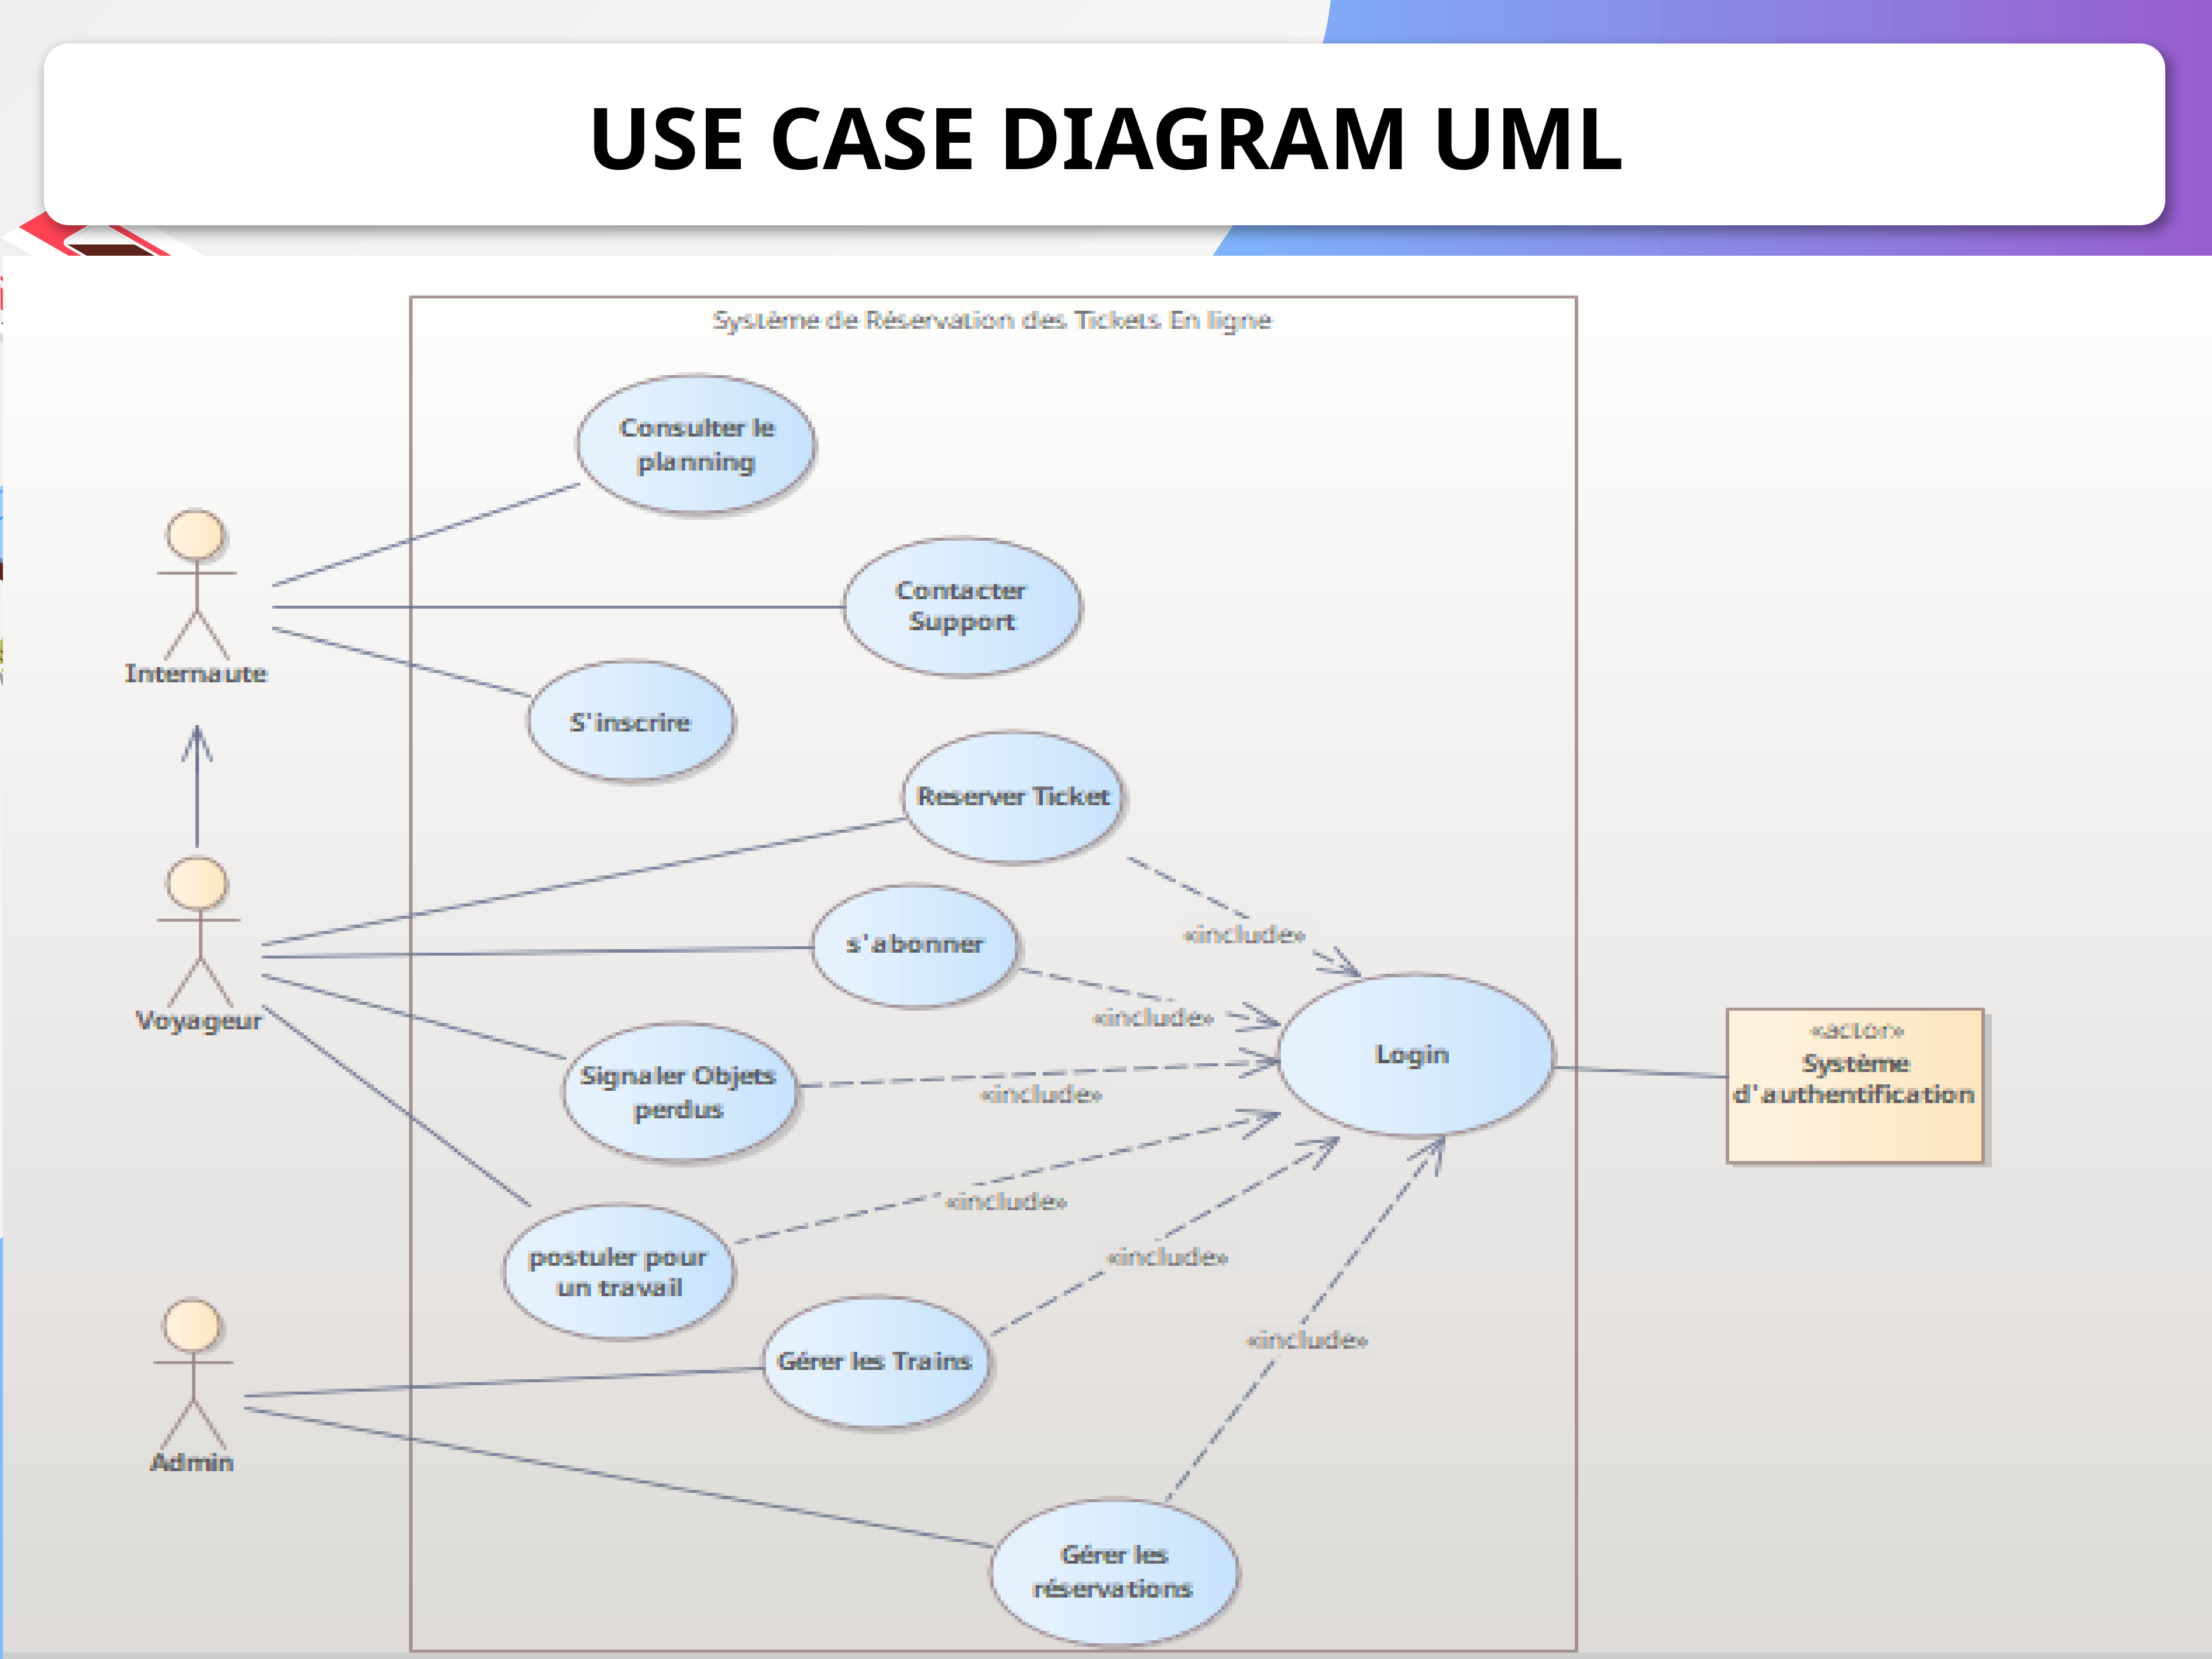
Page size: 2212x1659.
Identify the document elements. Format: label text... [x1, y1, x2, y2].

title USE CASE DIAGRAM UML [75, 83, 2137, 188]
picture [3, 256, 2212, 1659]
